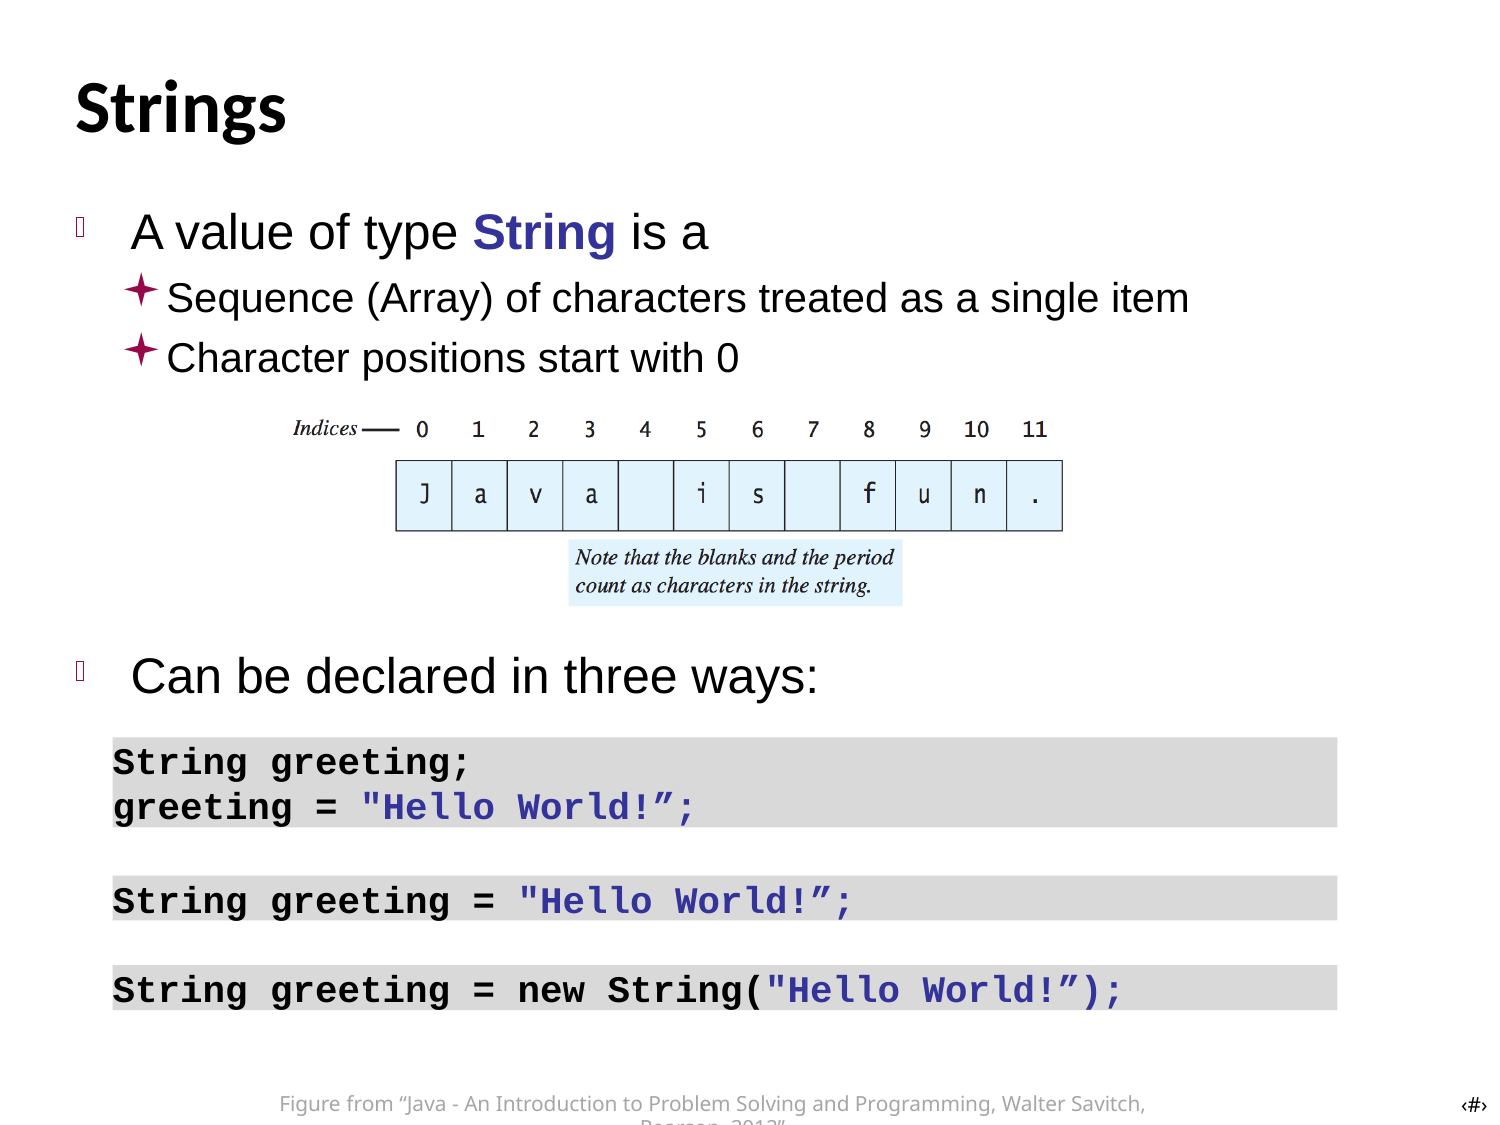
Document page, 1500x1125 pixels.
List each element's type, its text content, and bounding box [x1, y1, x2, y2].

text_box Figure from “Java - An Introduction to Problem Solving and Programming, Walter Savitch, Pearson, 2012” [237, 1082, 1188, 1125]
list A value of type String is a Sequence (Array) of characters treated as a single item Character positions start with 0 Can be declared in three ways: [74, 199, 1438, 1093]
title Strings [74, 11, 1438, 193]
text_box String greeting = new String("Hello World!”); [112, 965, 1338, 1011]
text_box String greeting; greeting = "Hello World!”; [112, 737, 1338, 828]
text_box String greeting = "Hello World!”; [112, 875, 1338, 921]
picture [287, 412, 1069, 613]
